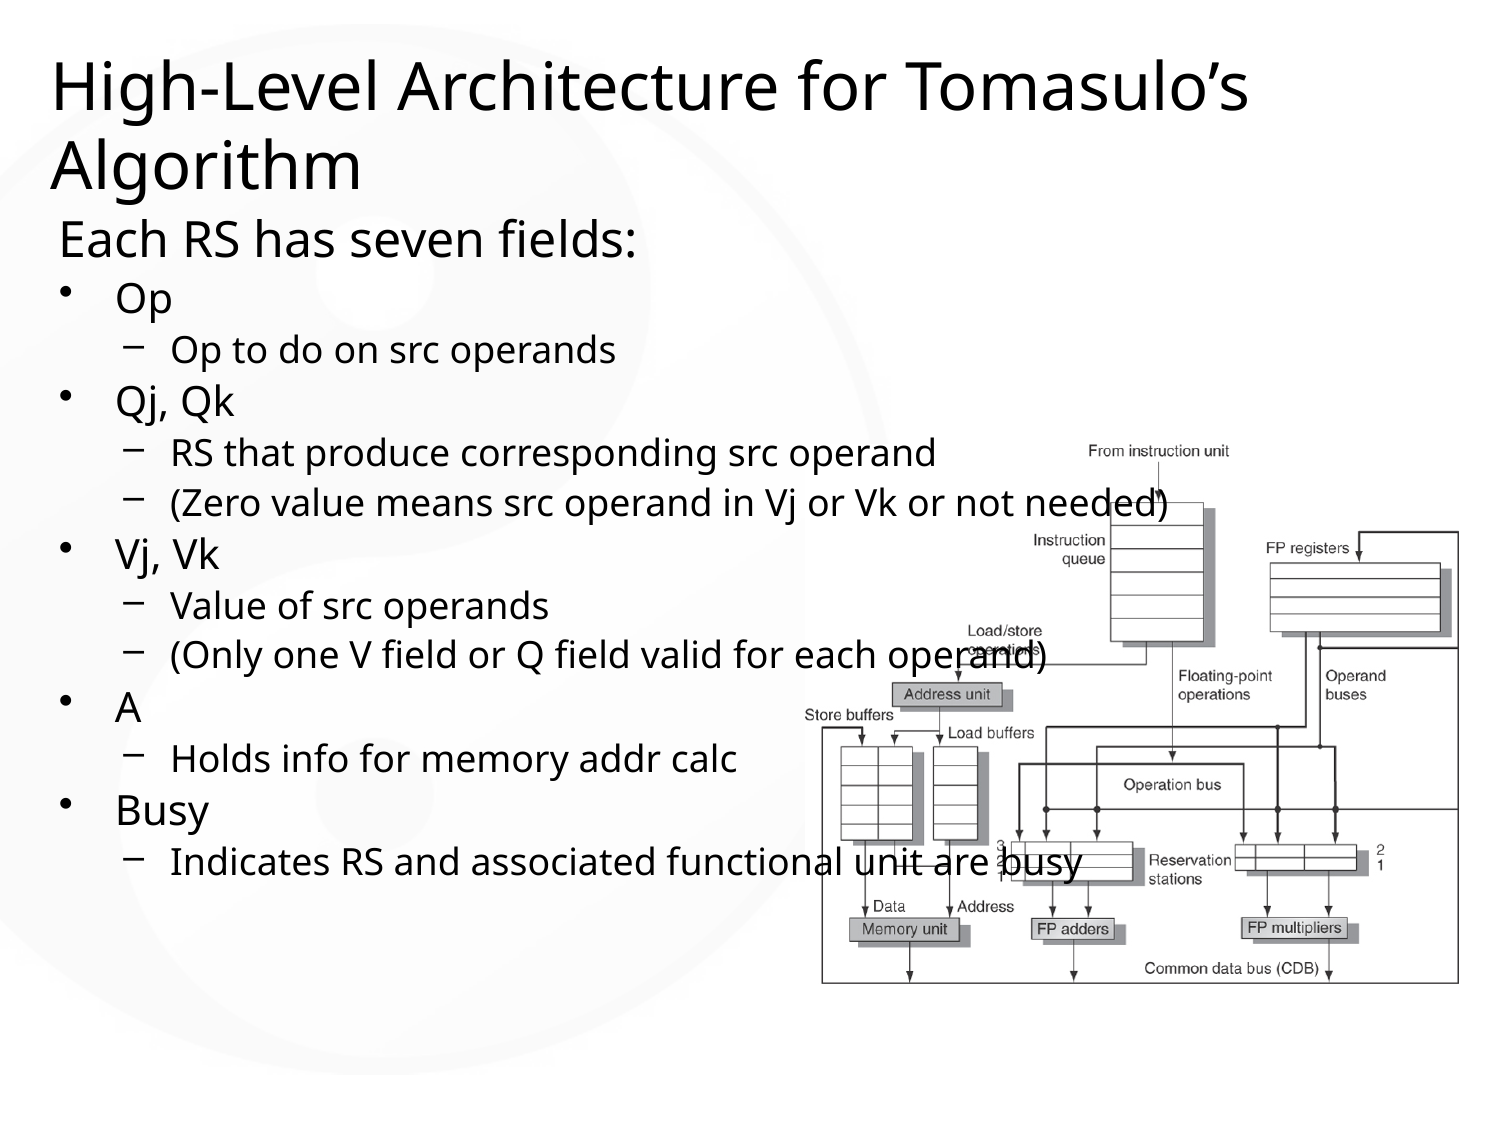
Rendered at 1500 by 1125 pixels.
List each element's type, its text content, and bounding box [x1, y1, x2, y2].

title High-Level Architecture for Tomasulo’s Algorithm [35, 60, 1459, 186]
picture [805, 444, 1459, 985]
list Each RS has seven fields: Op Op to do on src operands Qj, Qk RS that produce corresponding src operand (Zero value means src operand in Vj or Vk or not needed) Vj, Vk Value of src operands (Only one V field or Q field valid for each operand) A Holds info for memory addr calc Busy Indicates RS and associated functional unit are busy [43, 200, 1319, 1036]
